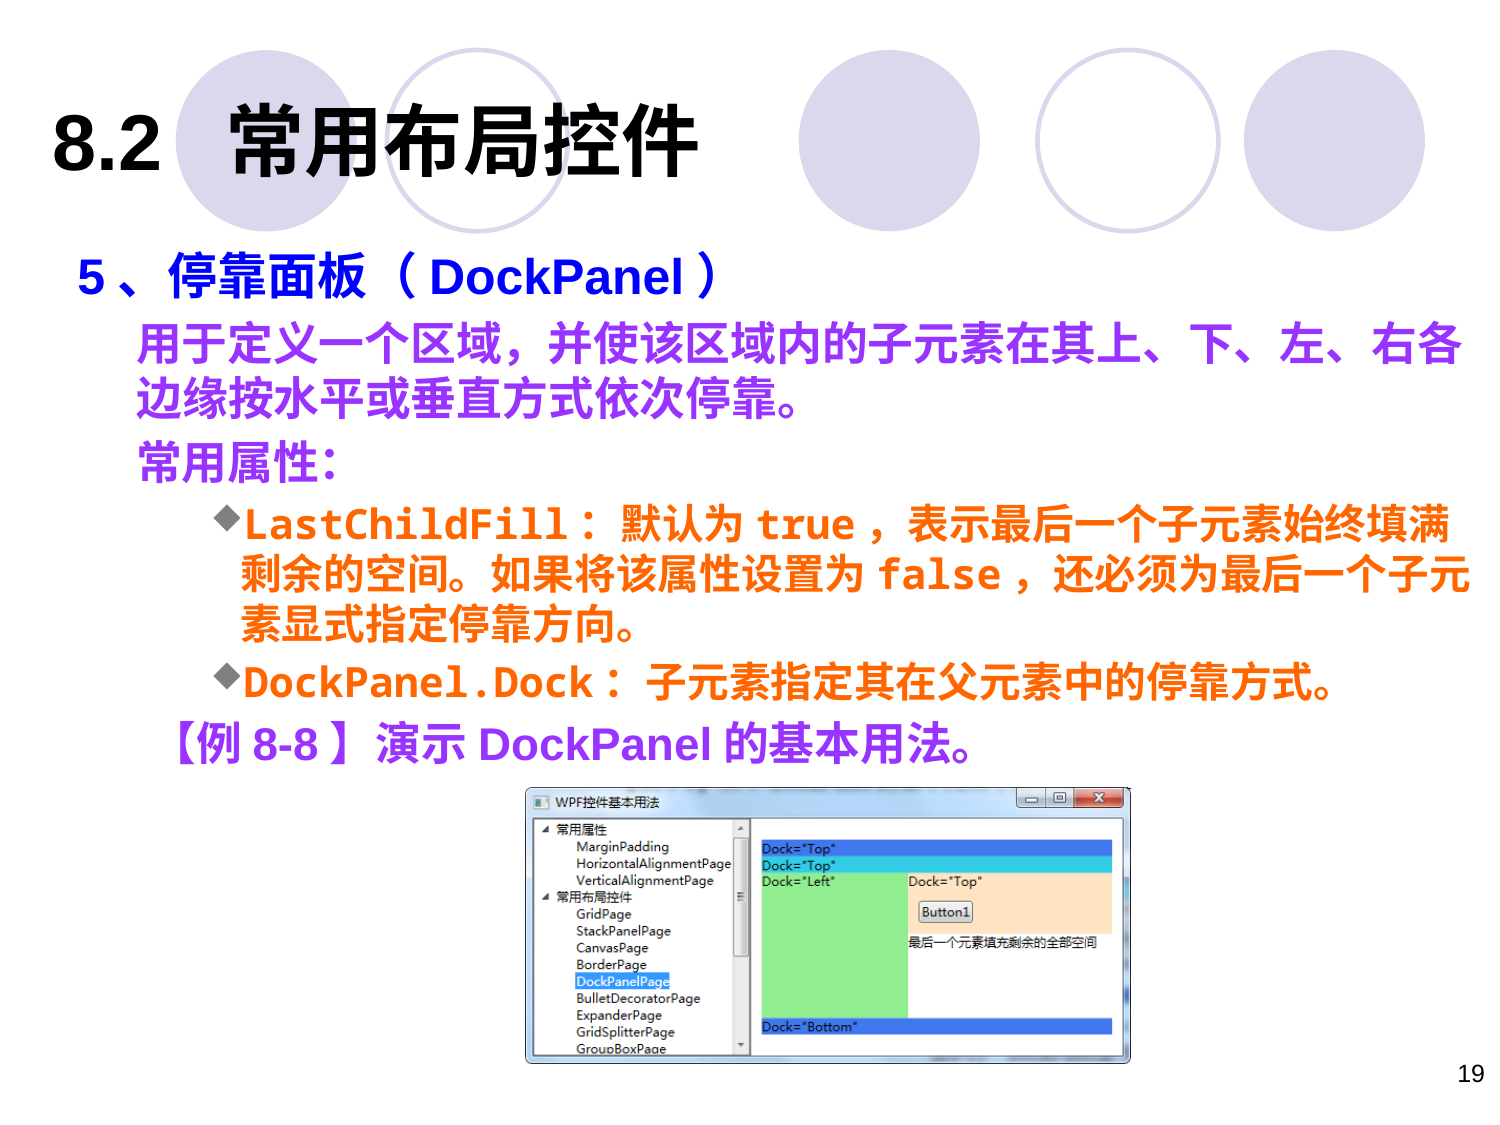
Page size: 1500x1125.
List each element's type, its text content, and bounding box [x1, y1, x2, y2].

text_box 19 [1149, 1049, 1500, 1125]
picture [524, 787, 1132, 1064]
list 5、停靠面板（DockPanel） 用于定义一个区域，并使该区域内的子元素在其上、下、左、右各边缘按水平或垂直方式依次停靠。 常用属性： LastChildFill：默认为true，表示最后一个子元素始终填满剩余的空间。如果将该属性设置为false，还必须为最后一个子元素显式指定停靠方向。 DockPanel.Dock：子元素指定其在父元素中的停靠方式。 【例8-8】演示DockPanel的基本用法。 [62, 237, 1500, 838]
title 8.2 常用布局控件 [37, 45, 1463, 233]
